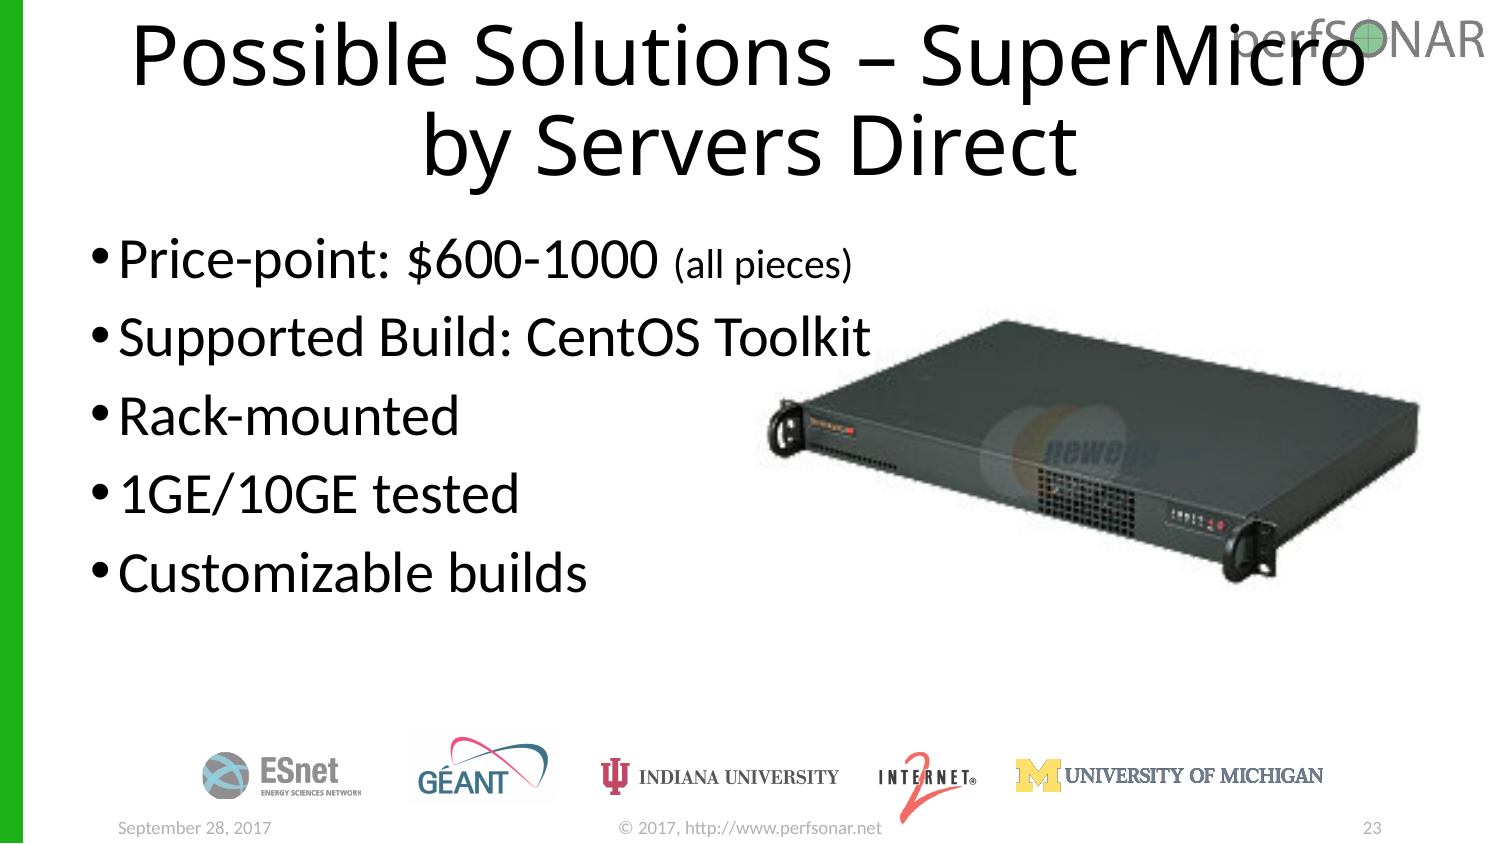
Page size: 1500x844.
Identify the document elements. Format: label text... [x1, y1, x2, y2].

picture [715, 168, 1474, 737]
list Price-point: $600-1000 (all pieces) Supported Build: CentOS Toolkit Rack-mounted 1GE/10GE tested Customizable builds [75, 220, 1458, 760]
footer © 2017, http://www.perfsonar.net [876, 760, 979, 811]
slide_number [103, 811, 441, 843]
footer © 2017, http://www.perfsonar.net [408, 760, 558, 805]
picture [1016, 760, 1323, 792]
slide_number 23 [1059, 811, 1397, 843]
title Possible Solutions – SuperMicro by Servers Direct [75, 59, 1425, 148]
footer © 2017, http://www.perfsonar.net [601, 760, 839, 795]
footer © 2017, http://www.perfsonar.net [496, 811, 1004, 843]
